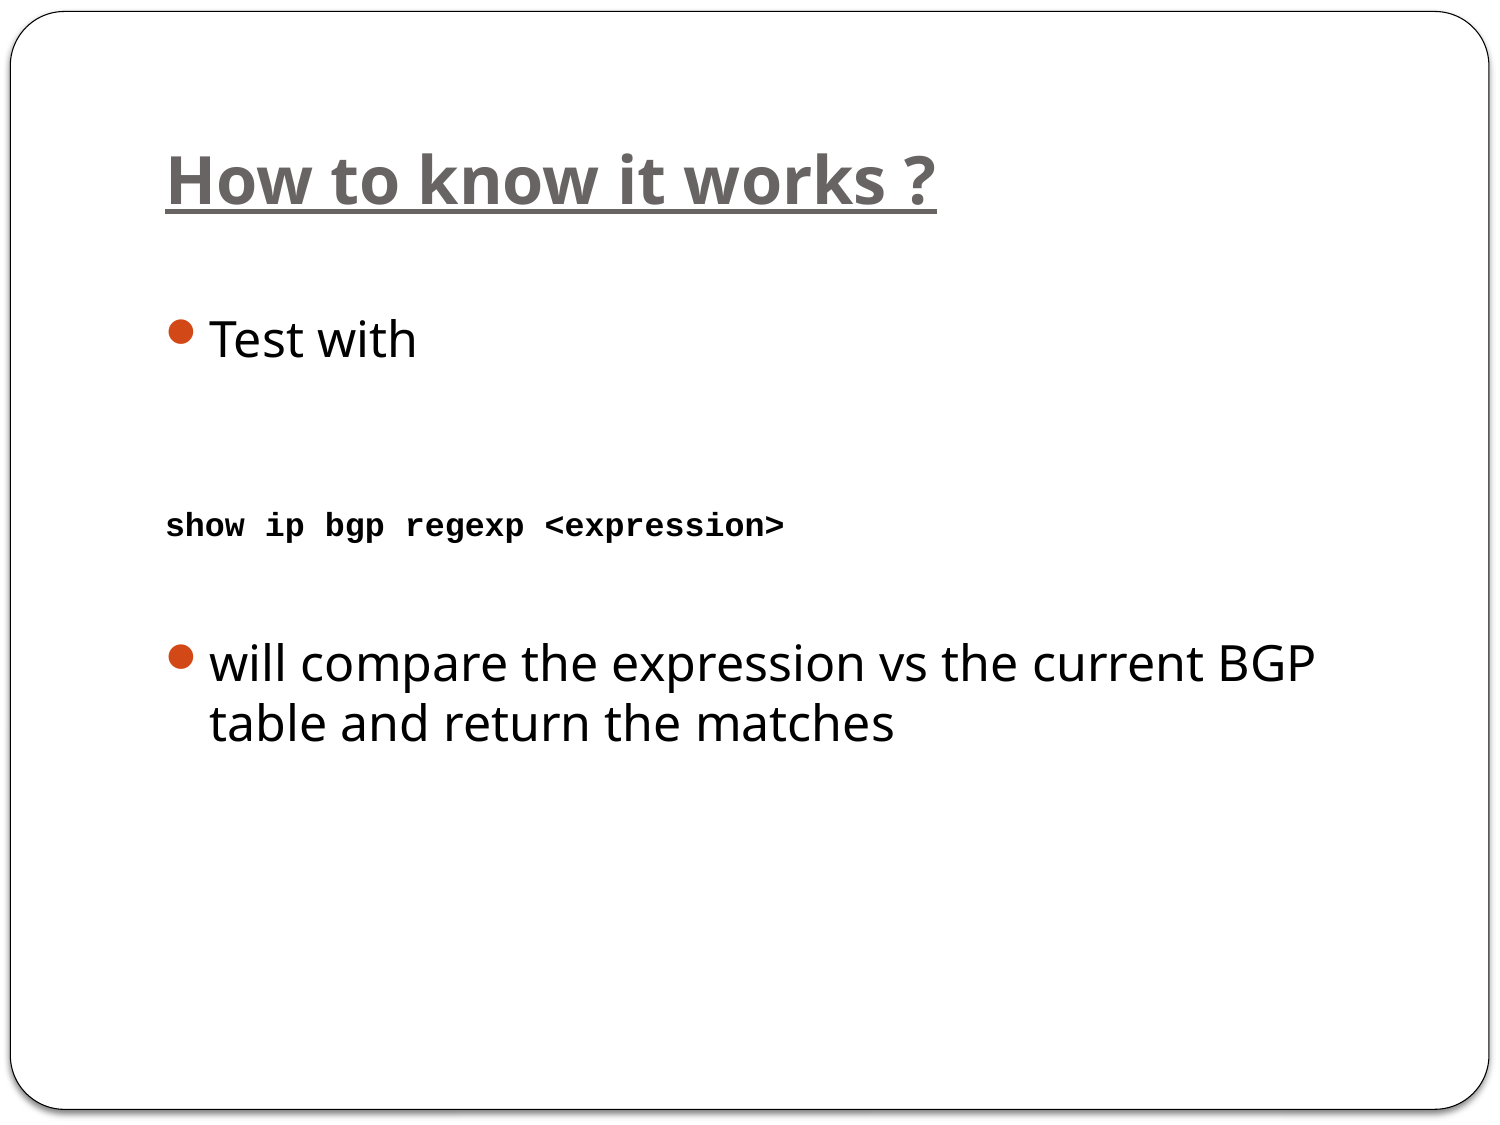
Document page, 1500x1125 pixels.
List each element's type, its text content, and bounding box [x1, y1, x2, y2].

list Test with show ip bgp regexp <expression> will compare the expression vs the current BGP table and return the matches [150, 237, 1425, 988]
title How to know it works ? [150, 45, 1425, 233]
